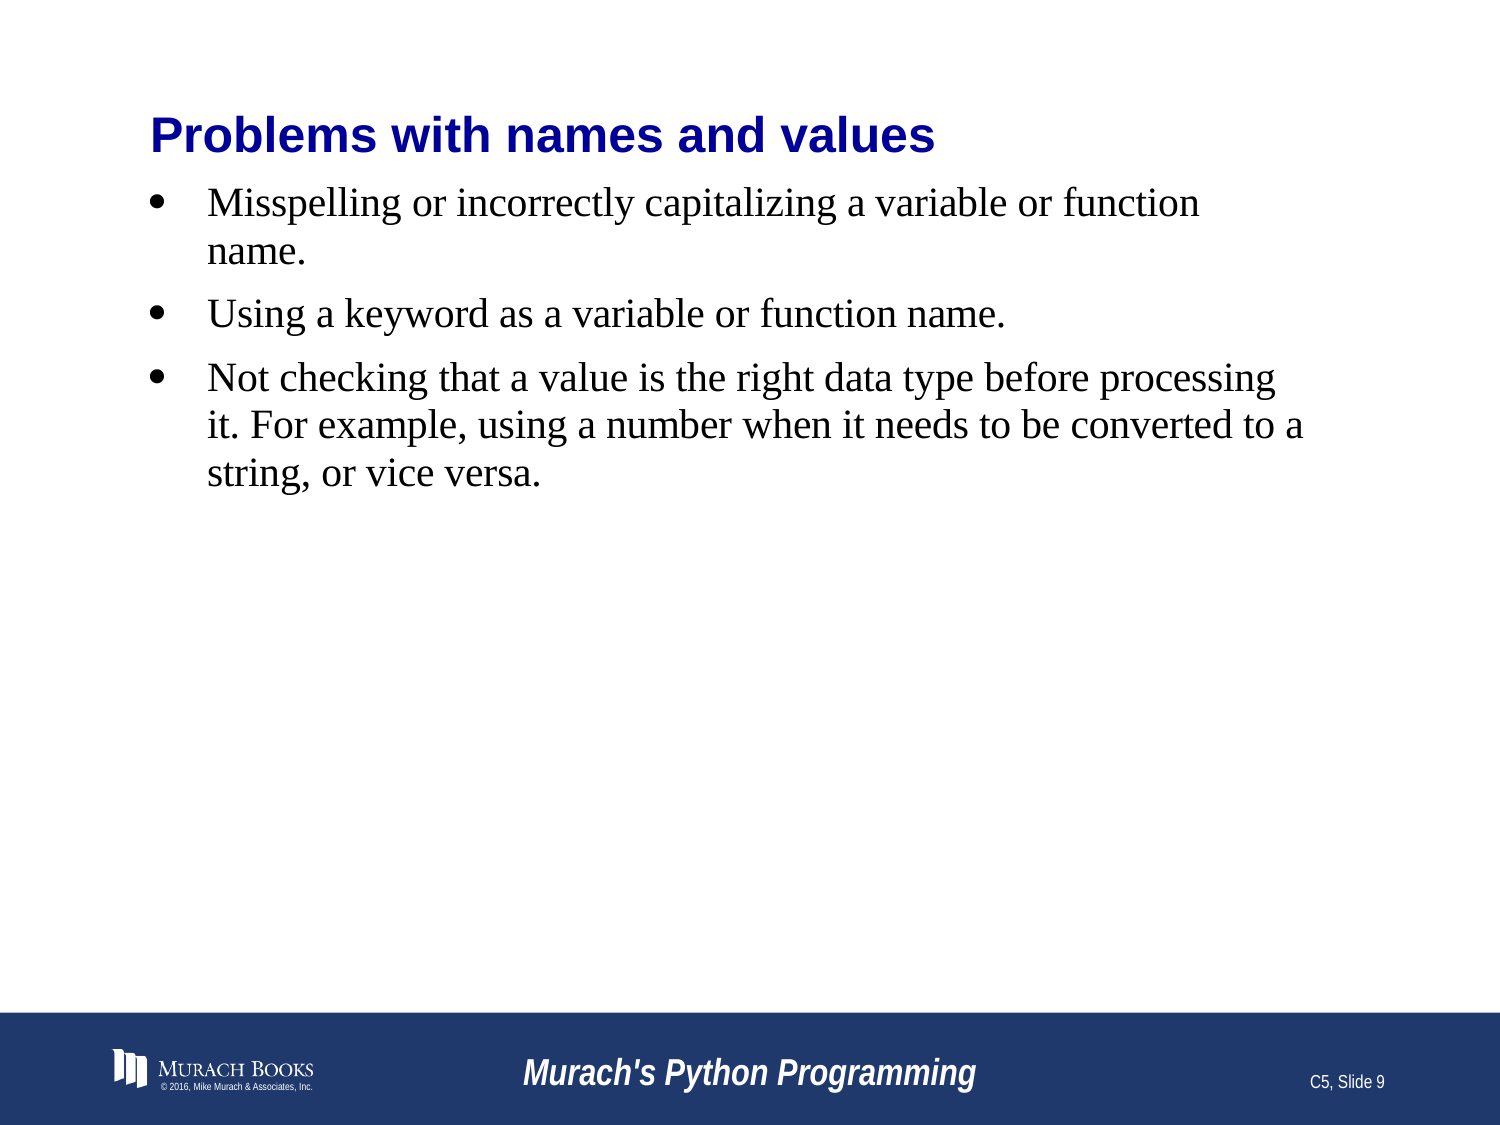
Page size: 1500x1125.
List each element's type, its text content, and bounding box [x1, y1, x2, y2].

slide_number Murach's Python Programming [463, 1025, 1050, 1100]
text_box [149, 174, 1348, 510]
slide_number C5, Slide 9 [1087, 1025, 1400, 1100]
footer © 2016, Mike Murach & Associates, Inc. [12, 1025, 463, 1100]
title Problems with names and values [150, 102, 1350, 164]
